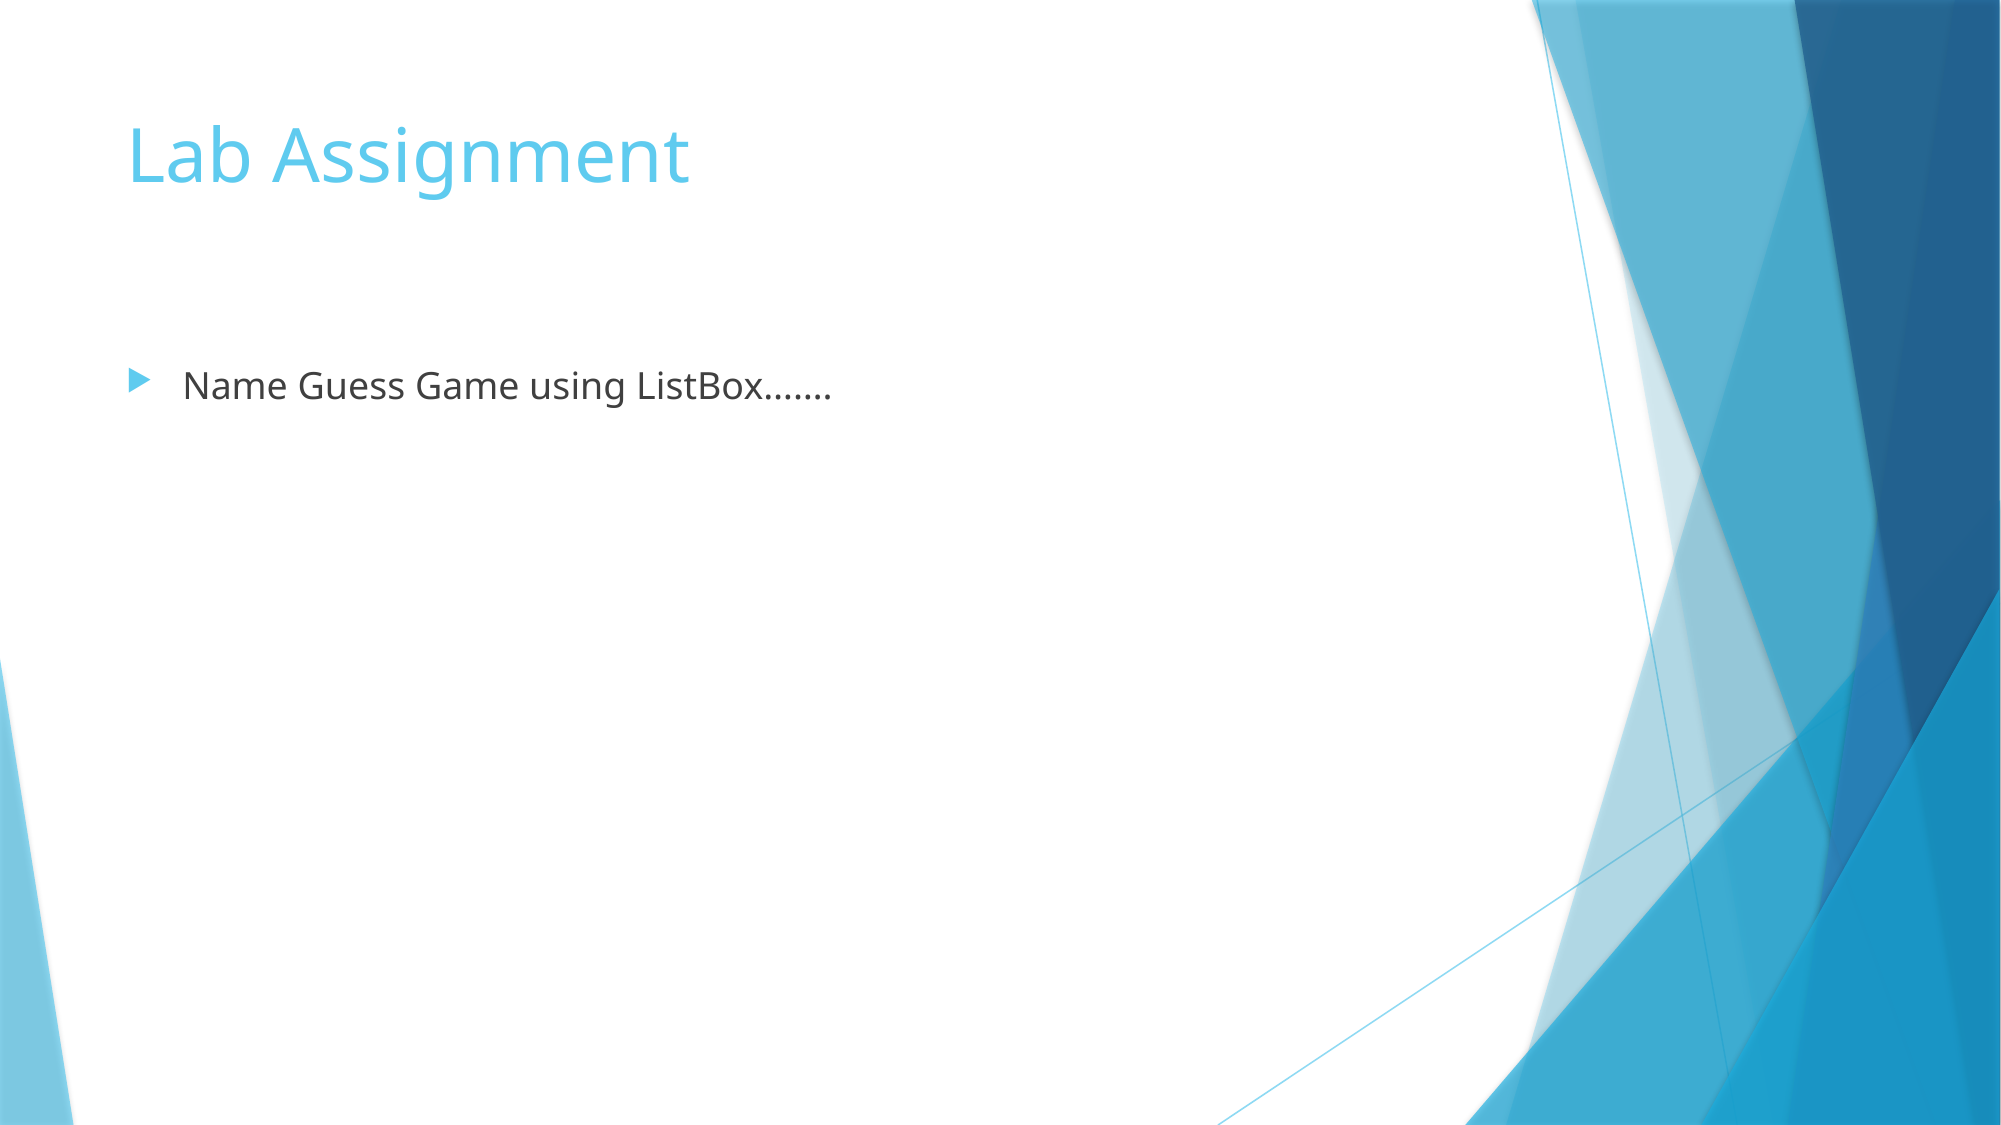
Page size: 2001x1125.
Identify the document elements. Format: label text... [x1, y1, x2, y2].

title Lab Assignment [111, 99, 1522, 317]
list Name Guess Game using ListBox……. [111, 354, 1522, 992]
